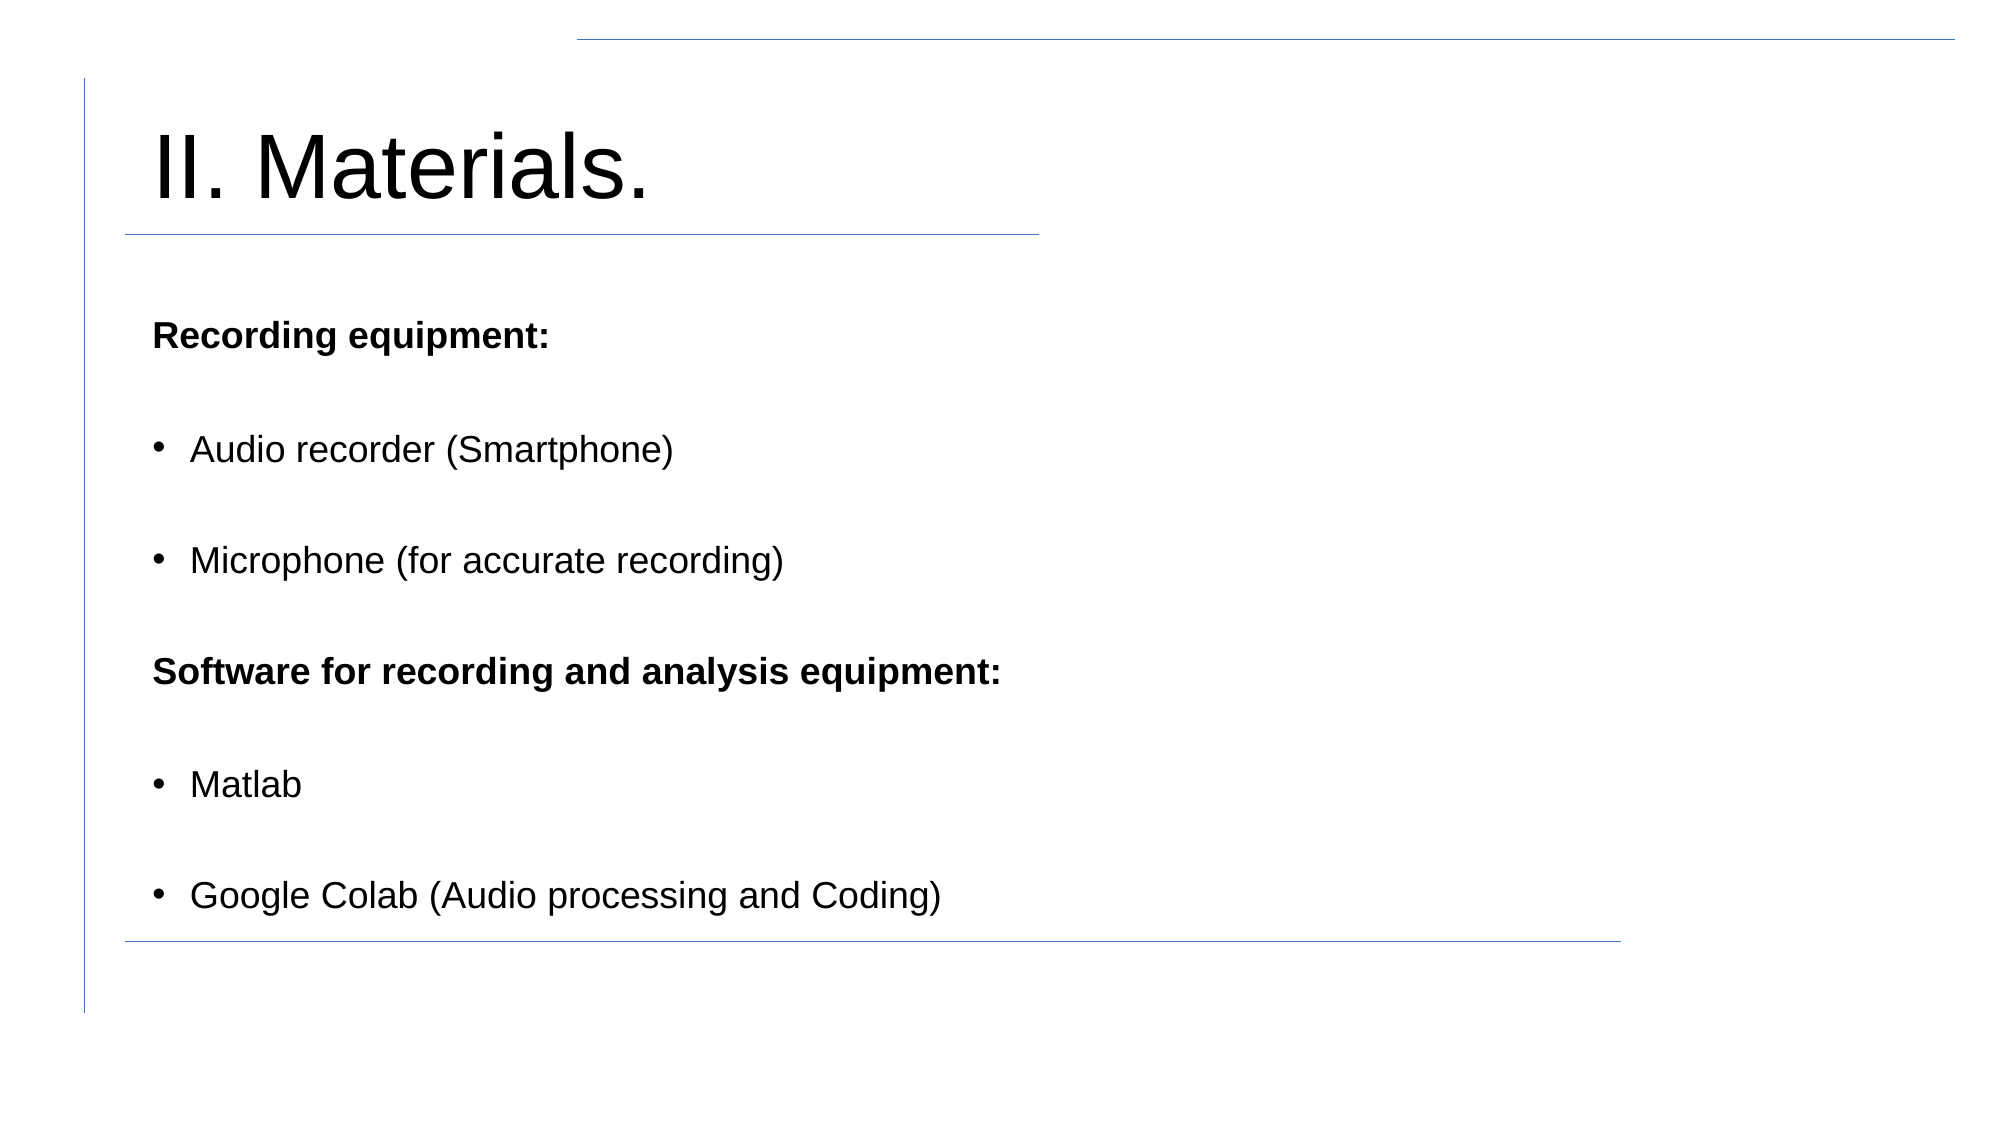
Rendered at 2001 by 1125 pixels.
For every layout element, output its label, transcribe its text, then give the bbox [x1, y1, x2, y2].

title II. Materials. [137, 59, 1863, 278]
list Recording equipment: Audio recorder (Smartphone) Microphone (for accurate recording) Software for recording and analysis equipment: Matlab Google Colab (Audio processing and Coding) [137, 299, 1863, 1014]
